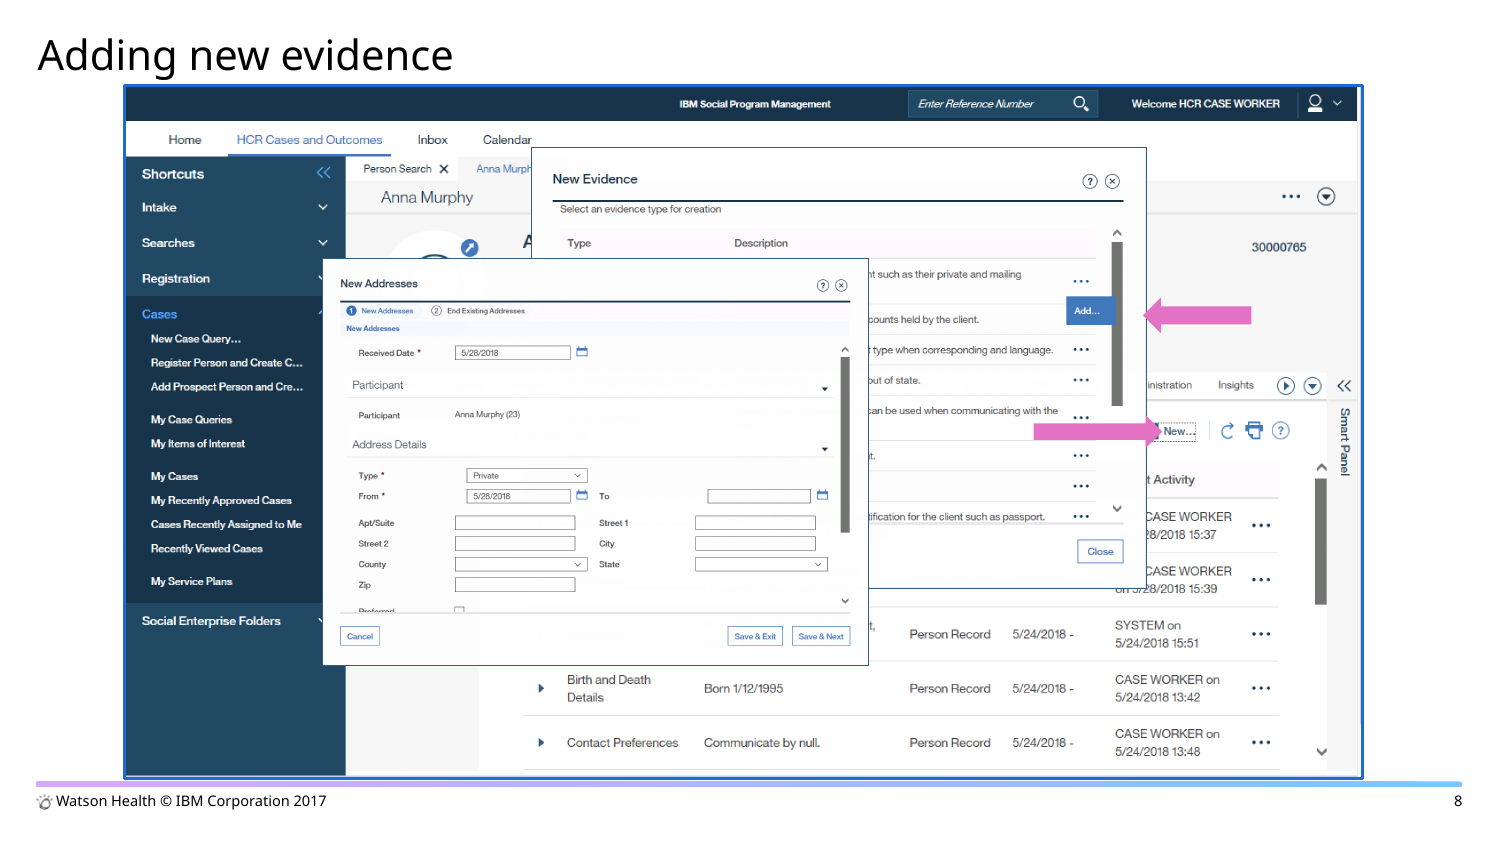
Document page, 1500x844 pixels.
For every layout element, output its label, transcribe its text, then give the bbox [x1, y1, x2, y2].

picture [126, 86, 1361, 777]
footer Watson Health © IBM Corporation 2017 [56, 778, 532, 812]
title Adding new evidence [37, 28, 772, 179]
picture [36, 794, 53, 810]
slide_number 8 [1428, 778, 1463, 812]
